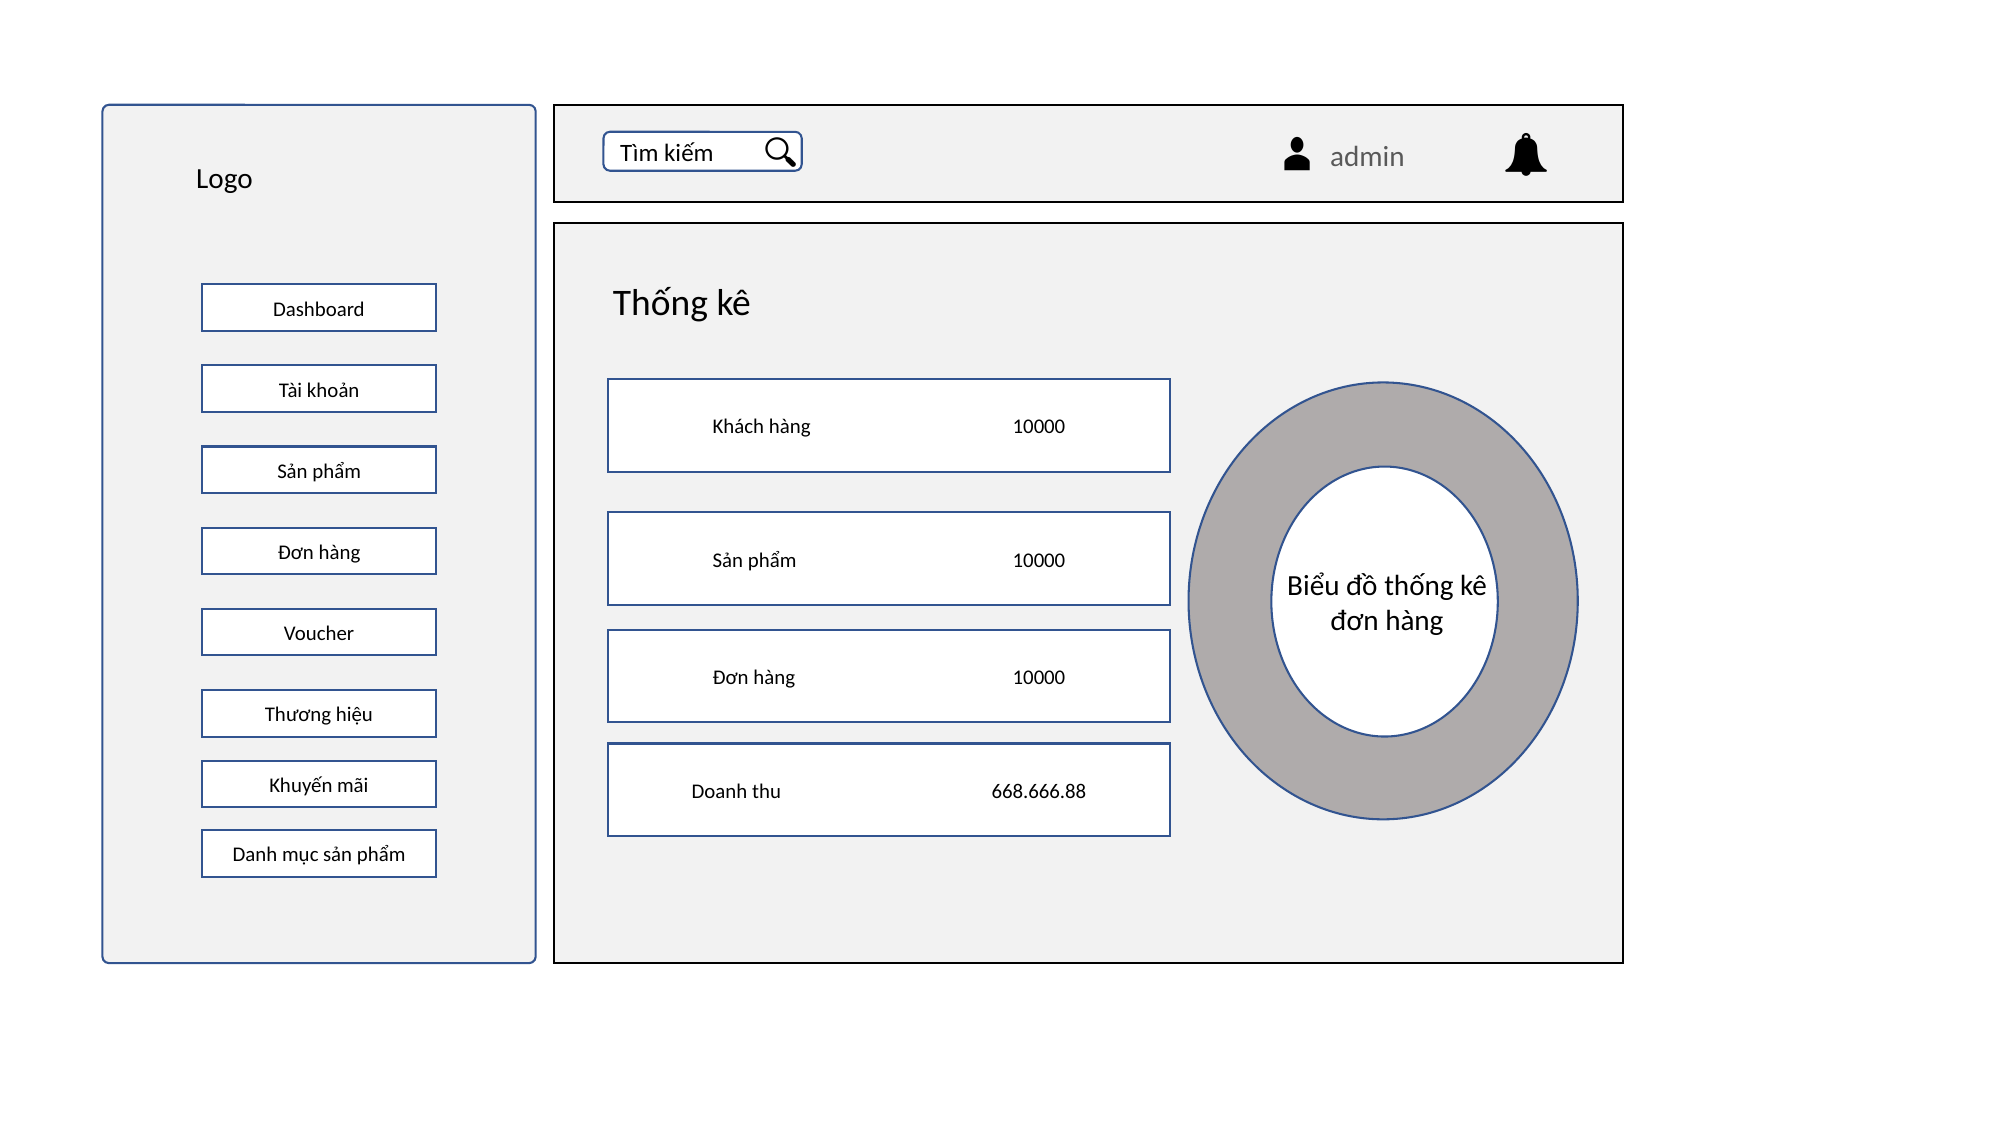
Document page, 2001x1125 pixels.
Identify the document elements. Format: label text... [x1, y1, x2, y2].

text_box Thống kê [598, 270, 799, 331]
text_box [1276, 465, 1493, 558]
text_box Doanh thu 668.666.88 [607, 742, 1171, 837]
text_box Khách hàng 10000 [607, 378, 1171, 473]
text_box [553, 222, 1624, 964]
text_box Sản phẩm 10000 [607, 511, 1171, 606]
text_box Đơn hàng 10000 [607, 629, 1171, 723]
text_box Biểu đồ thống kê đơn hàng [1259, 558, 1515, 679]
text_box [102, 104, 536, 964]
text_box [1290, 679, 1479, 738]
text_box [1187, 381, 1579, 821]
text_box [554, 104, 1624, 203]
